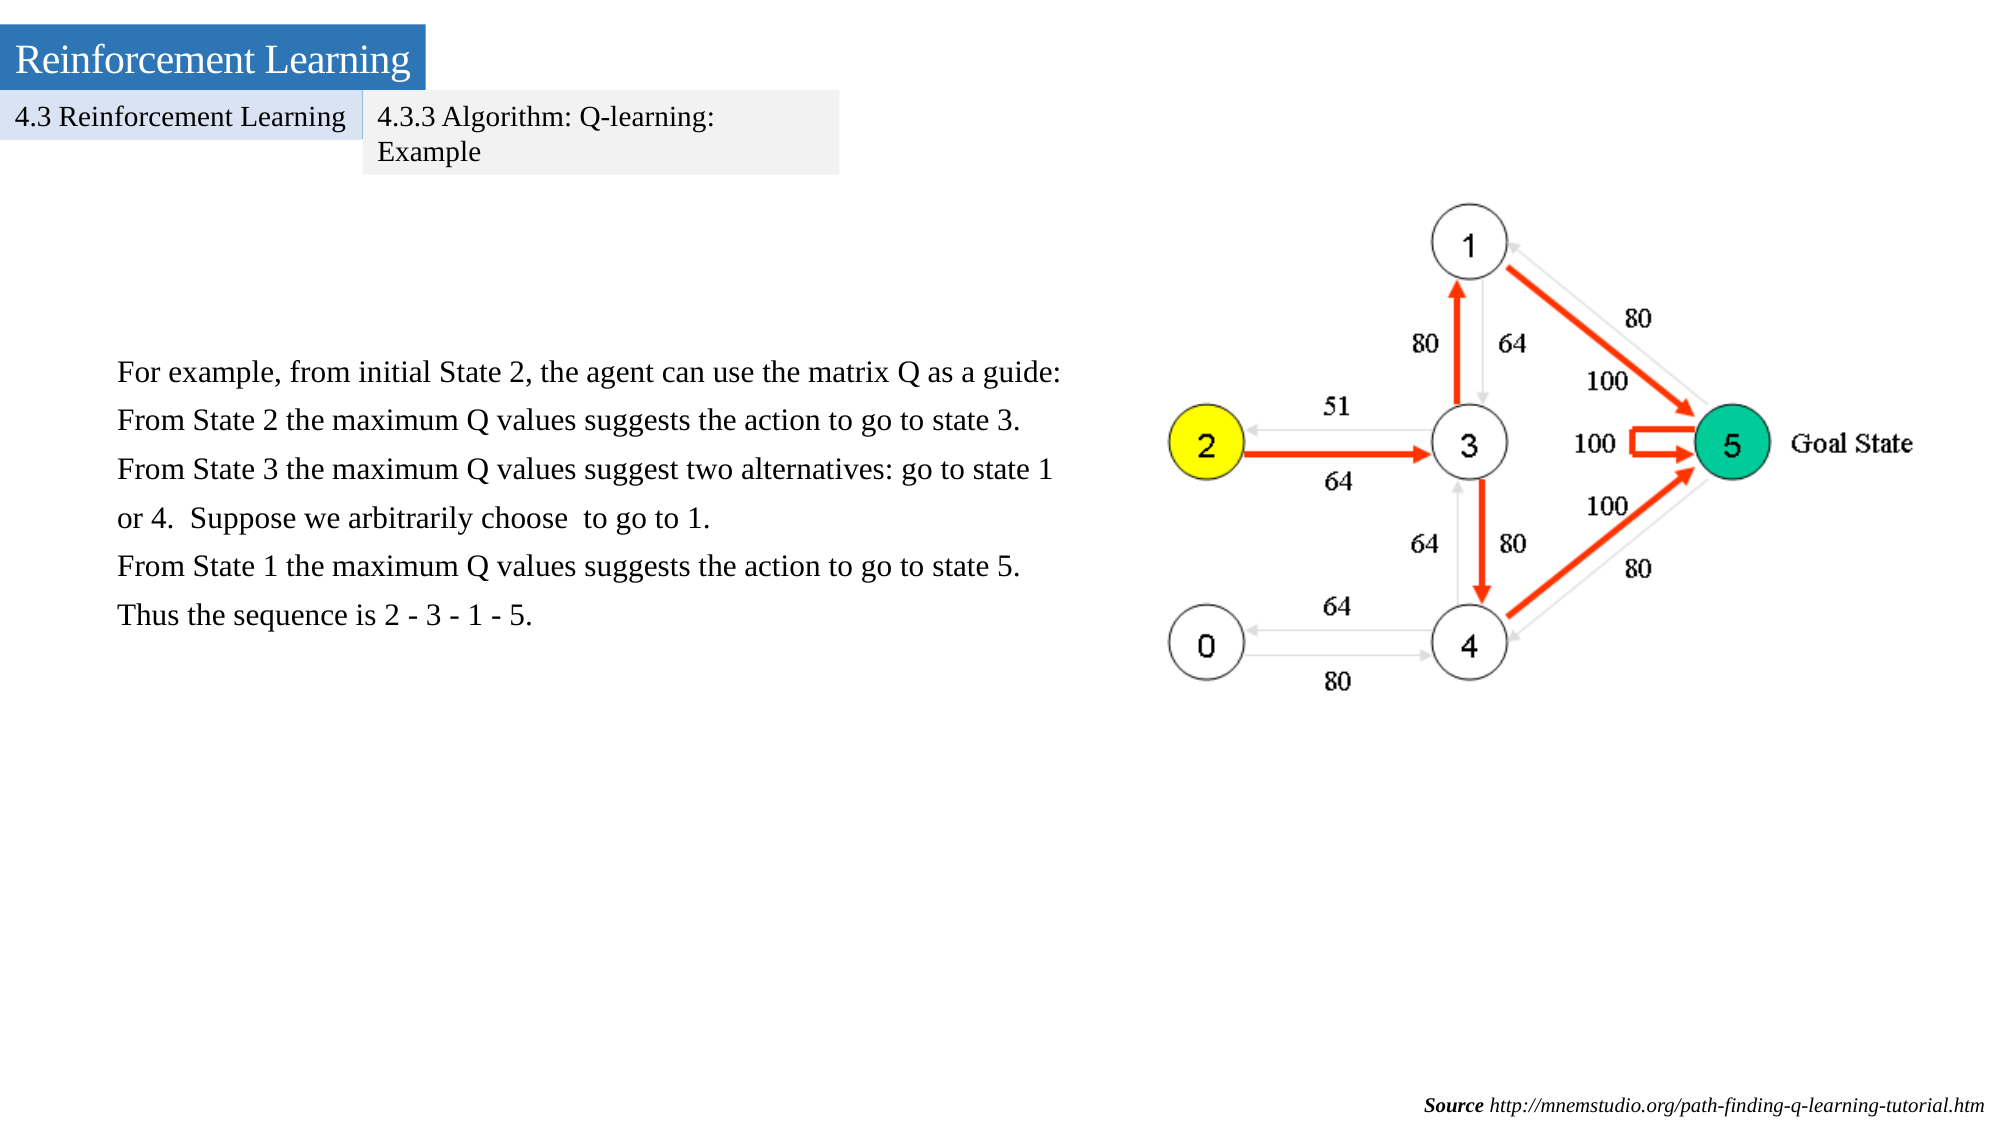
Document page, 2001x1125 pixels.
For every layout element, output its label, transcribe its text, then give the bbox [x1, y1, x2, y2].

picture [1163, 198, 1919, 697]
text_box For example, from initial State 2, the agent can use the matrix Q as a guide: From State 2 the maximum Q values suggests the action to go to state 3. From State 3 the maximum Q values suggest two alternatives: go to state 1 or 4. Suppose we arbitrarily choose to go to 1. From State 1 the maximum Q values suggests the action to go to state 5. Thus the sequence is 2 - 3 - 1 - 5. [102, 332, 1085, 640]
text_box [0, 24, 840, 141]
text_box Source http://mnemstudio.org/path-finding-q-learning-tutorial.htm [1405, 1077, 2000, 1125]
